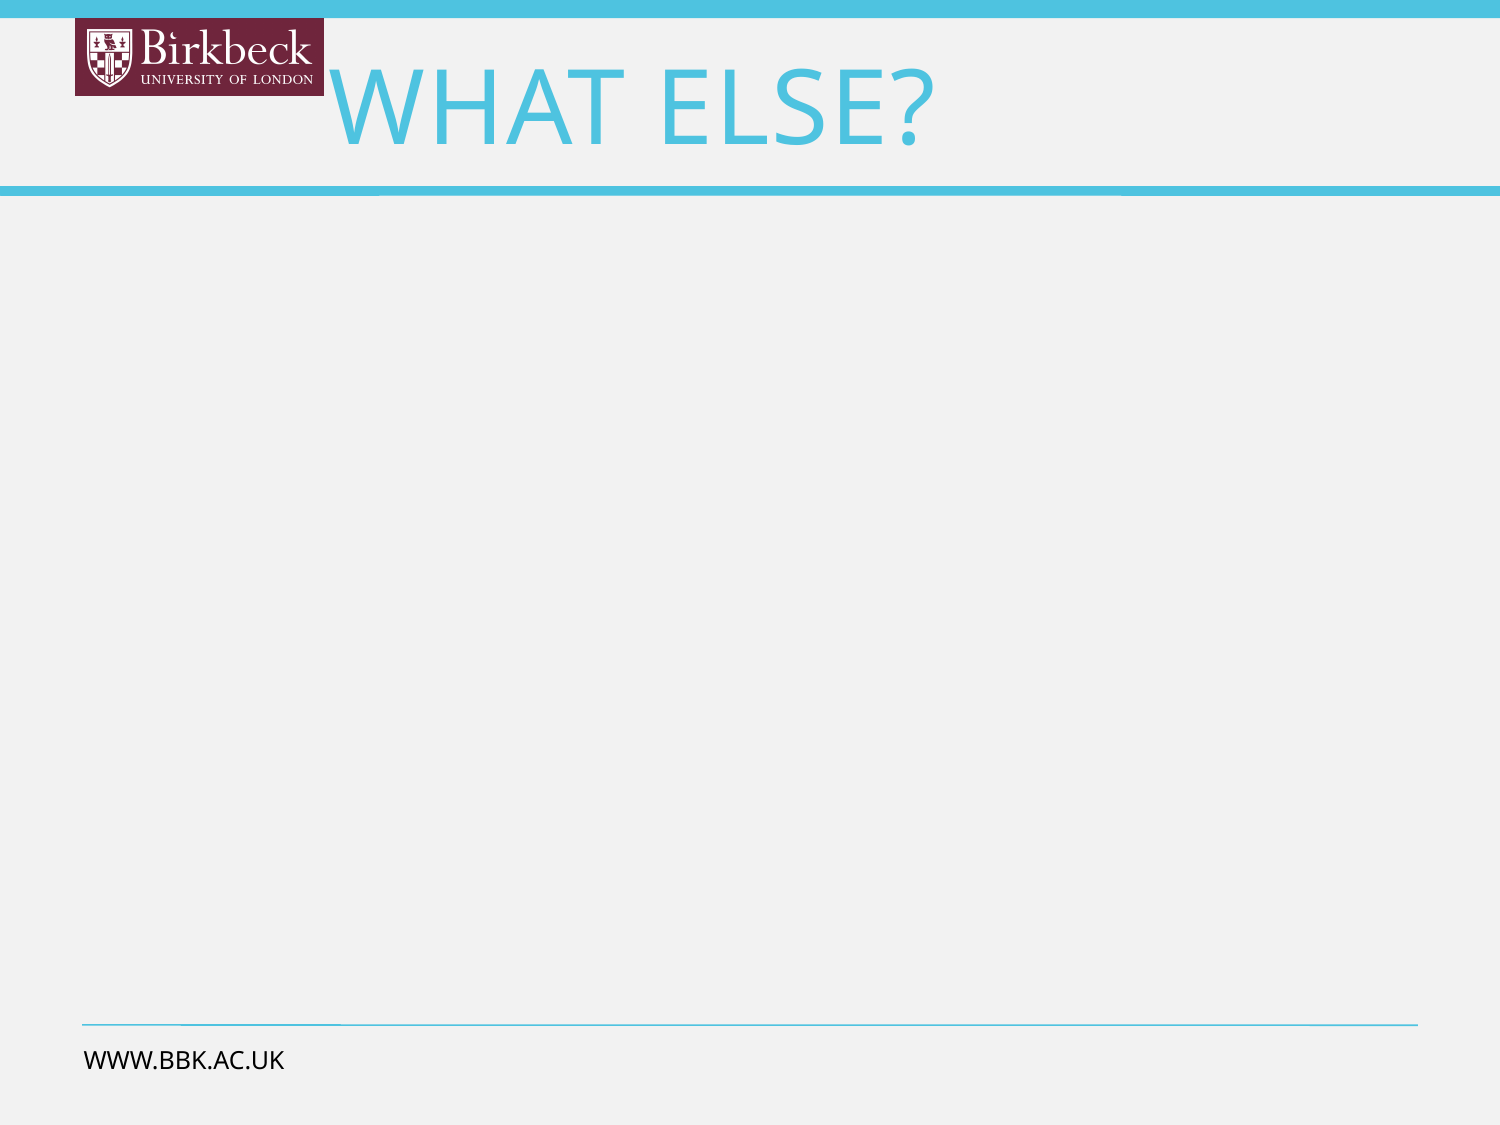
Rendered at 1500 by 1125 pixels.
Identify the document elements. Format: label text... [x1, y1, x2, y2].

subtitle What else? [328, 21, 1500, 185]
picture [75, 18, 324, 96]
